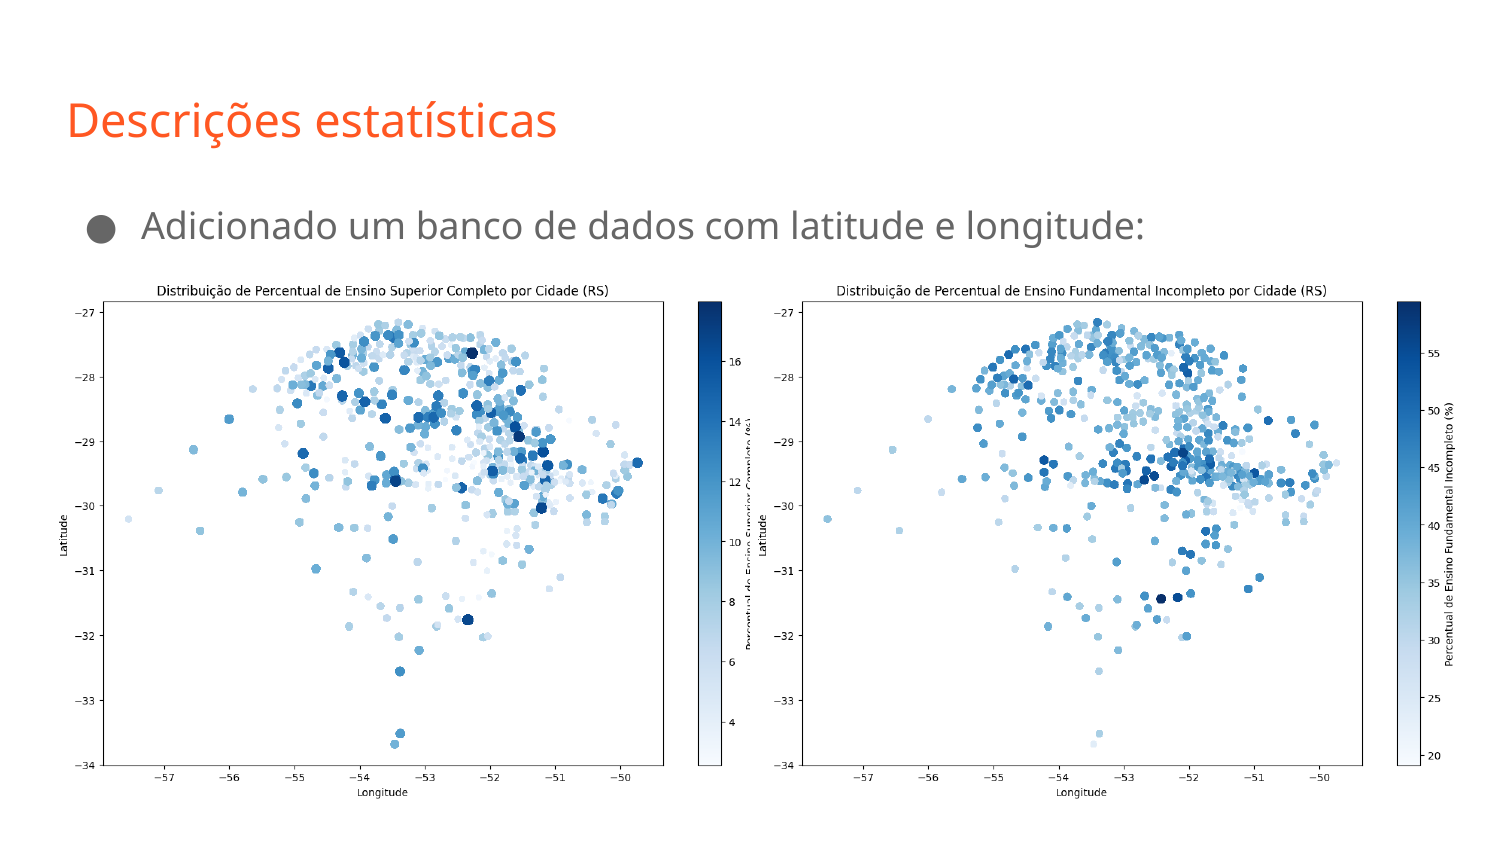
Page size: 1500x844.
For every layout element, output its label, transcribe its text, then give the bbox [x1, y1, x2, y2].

picture [50, 277, 1462, 805]
title Descrições estatísticas [51, 72, 1449, 167]
list Adicionado um banco de dados com latitude e longitude: [51, 176, 1449, 276]
